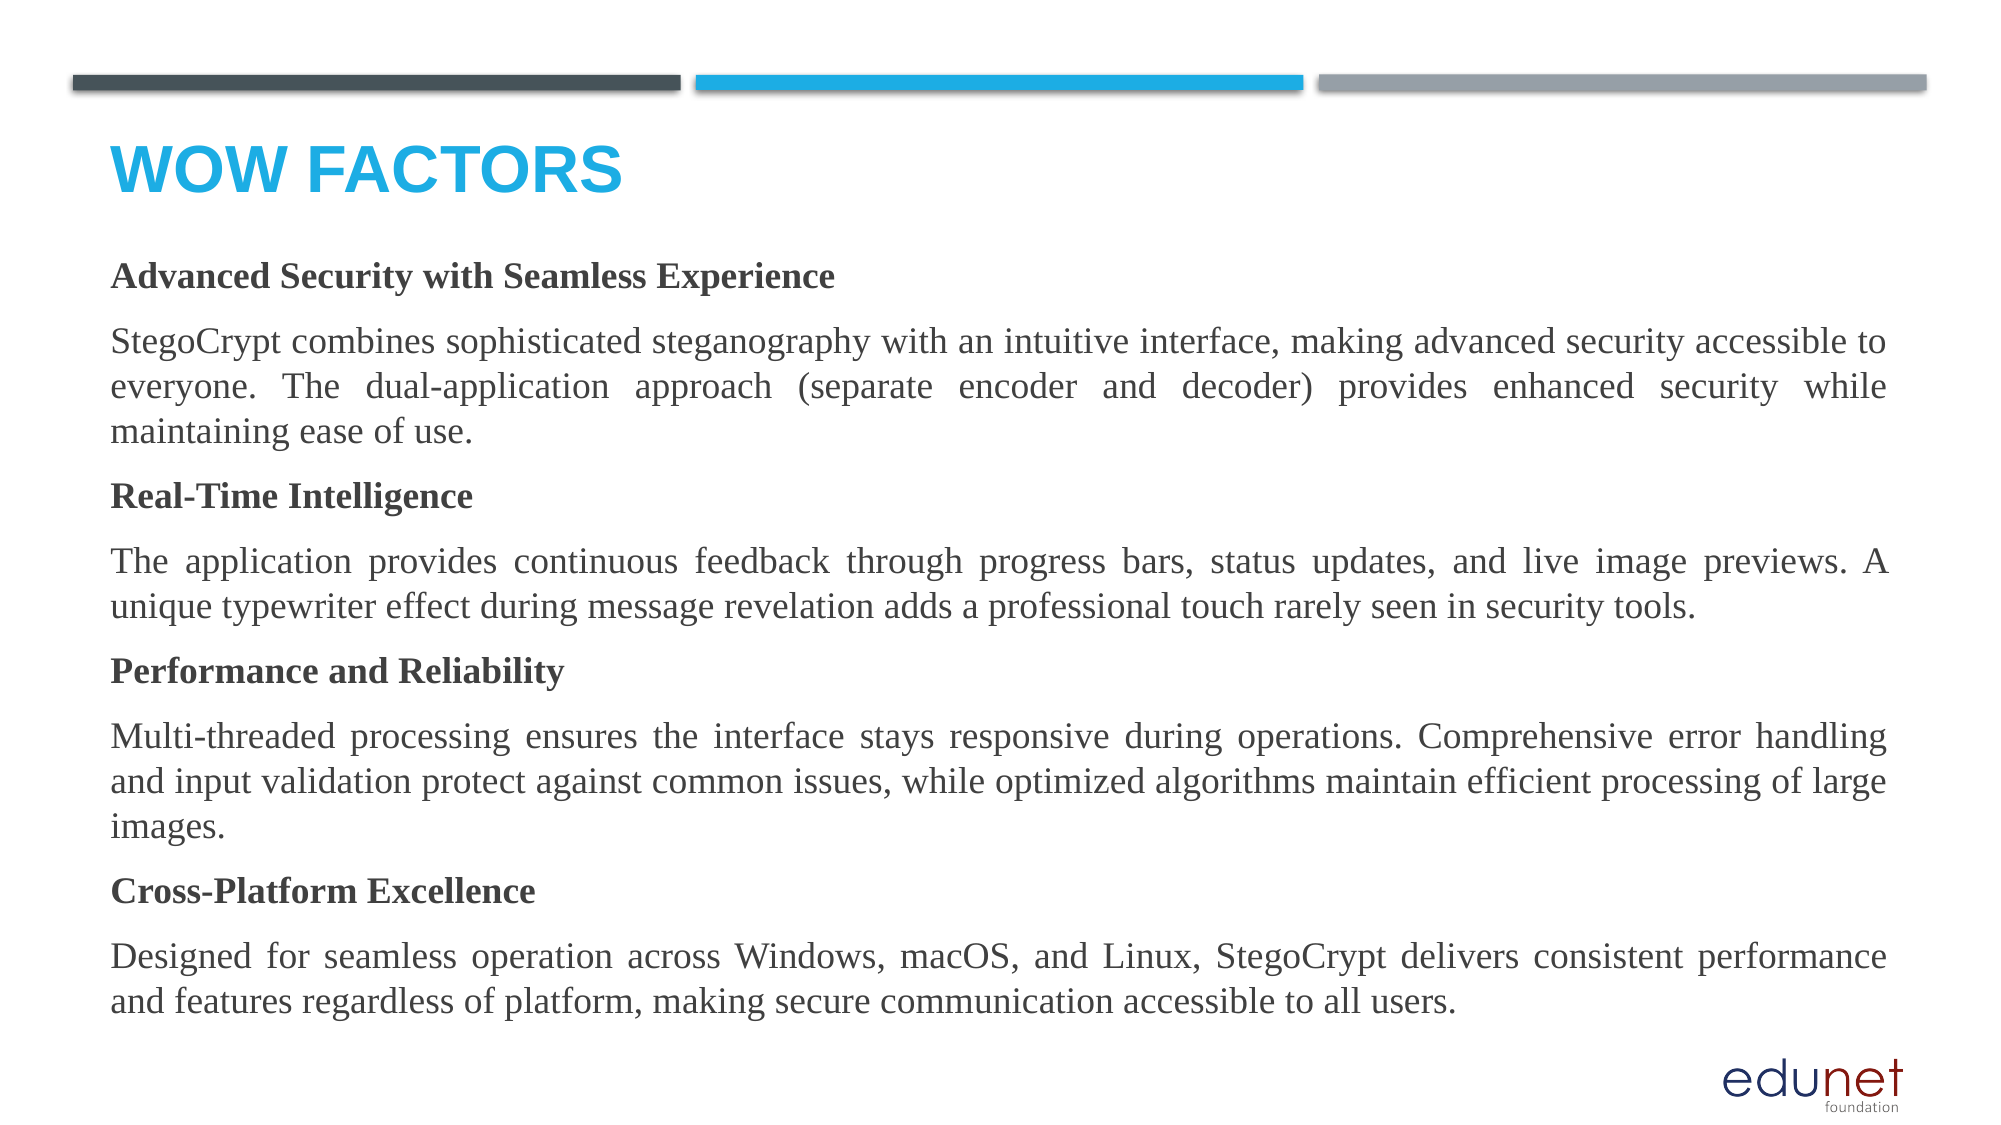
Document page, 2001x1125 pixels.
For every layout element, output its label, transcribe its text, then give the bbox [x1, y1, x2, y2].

title Wow factors [95, 126, 1905, 214]
picture [1719, 1056, 1905, 1116]
list Advanced Security with Seamless Experience StegoCrypt combines sophisticated steganography with an intuitive interface, making advanced security accessible to everyone. The dual-application approach (separate encoder and decoder) provides enhanced security while maintaining ease of use. Real-Time Intelligence The application provides continuous feedback through progress bars, status updates, and live image previews. A unique typewriter effect during message revelation adds a professional touch rarely seen in security tools. Performance and Reliability Multi-threaded processing ensures the interface stays responsive during operations. Comprehensive error handling and input validation protect against common issues, while optimized algorithms maintain efficient processing of large images. Cross-Platform Excellence Designed for seamless operation across Windows, macOS, and Linux, StegoCrypt delivers consistent performance and features regardless of platform, making secure communication accessible to all users. [95, 285, 1905, 1053]
